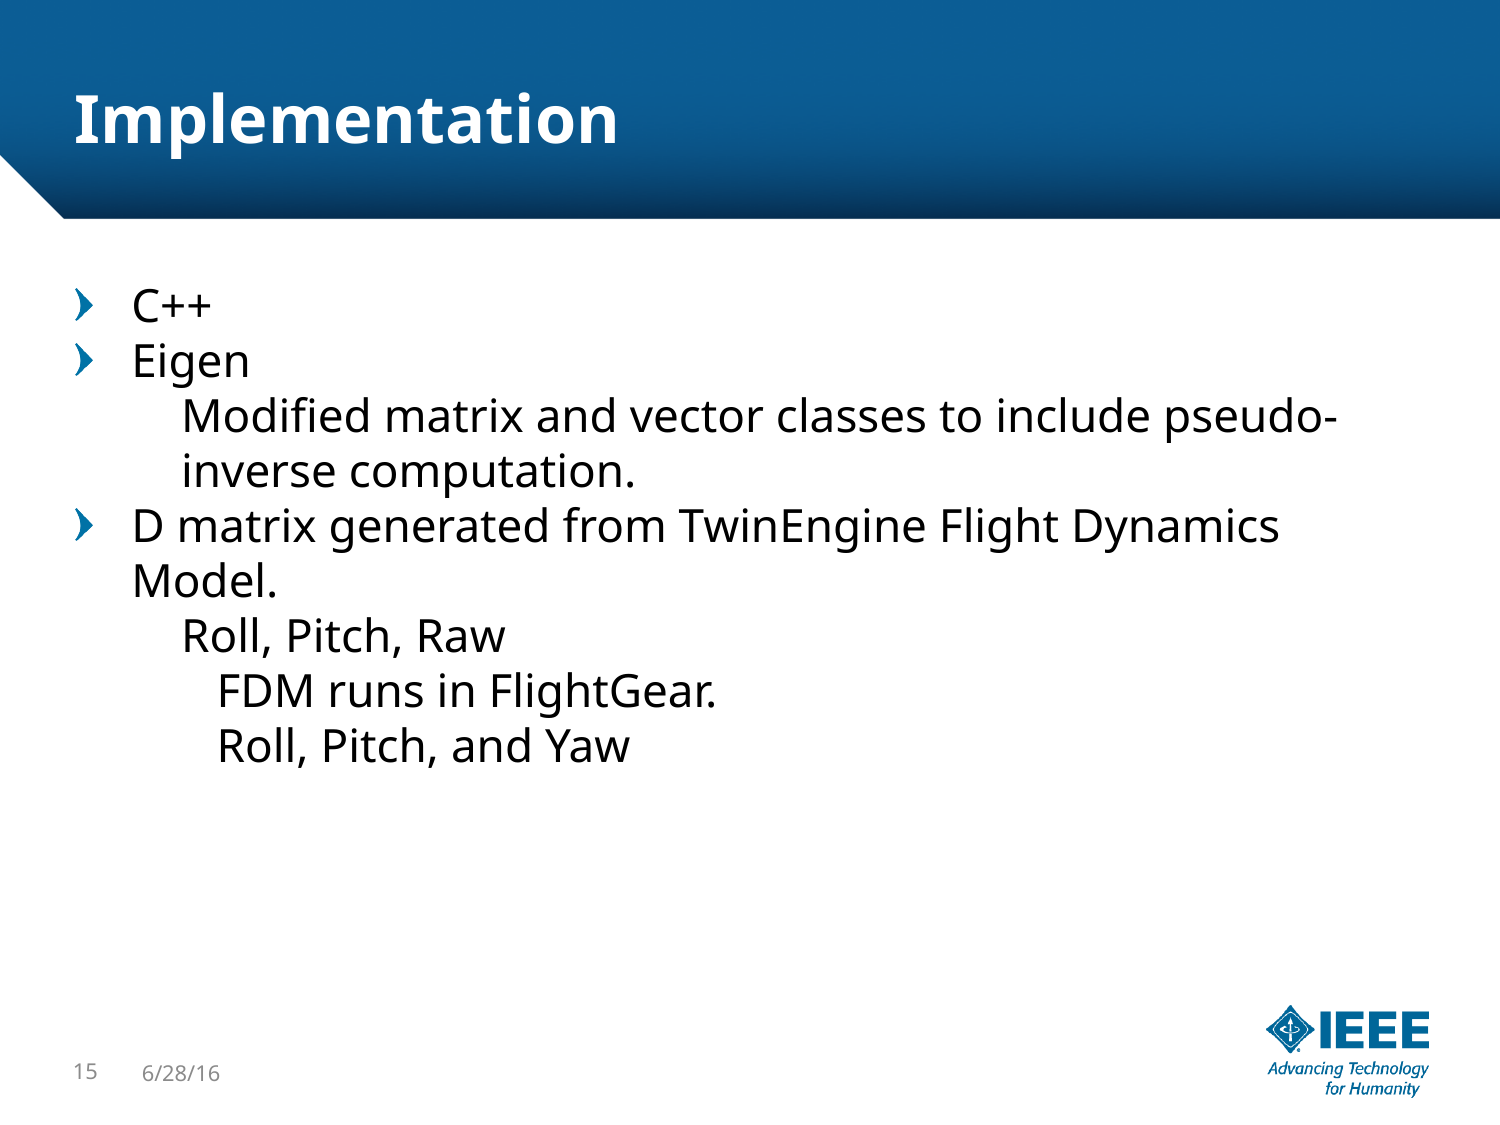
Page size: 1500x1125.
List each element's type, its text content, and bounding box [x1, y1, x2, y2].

text_box C++ Eigen Modified matrix and vector classes to include pseudo-inverse computation. D matrix generated from TwinEngine Flight Dynamics Model. Roll, Pitch, Raw FDM runs in FlightGear. Roll, Pitch, and Yaw [60, 269, 1435, 986]
picture [0, 0, 1500, 1125]
text_box 6/28/16 [141, 1042, 412, 1103]
text_box Implementation [60, 32, 1435, 202]
text_box <number> [72, 1042, 132, 1103]
